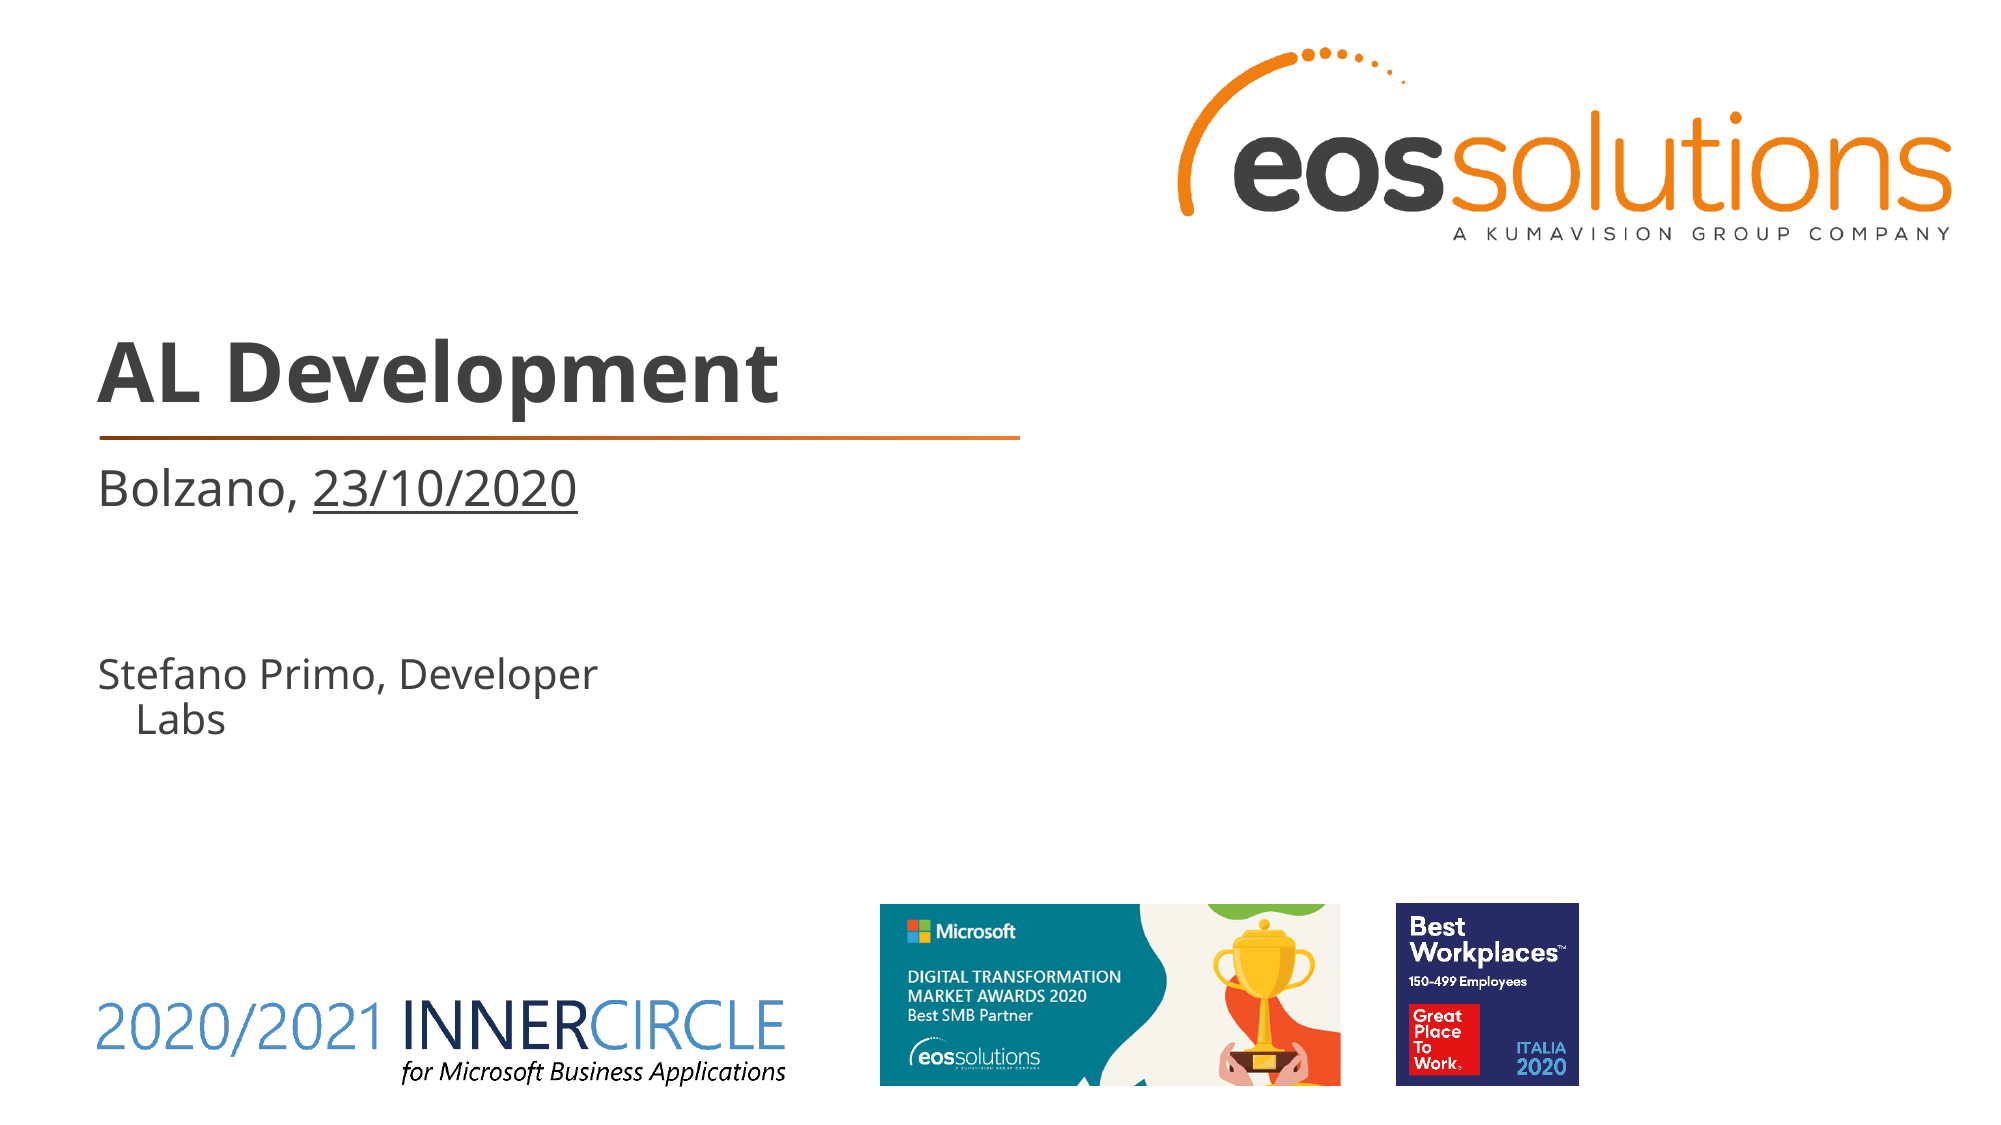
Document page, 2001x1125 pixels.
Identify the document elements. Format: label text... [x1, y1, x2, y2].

picture [1396, 903, 1579, 1086]
picture [1067, 0, 2001, 360]
title AL Development [82, 316, 1568, 435]
picture [880, 904, 1341, 1086]
list Stefano Primo, Developer Labs [82, 645, 693, 717]
picture [56, 983, 825, 1102]
list Bolzano, 23/10/2020 [82, 456, 1583, 527]
